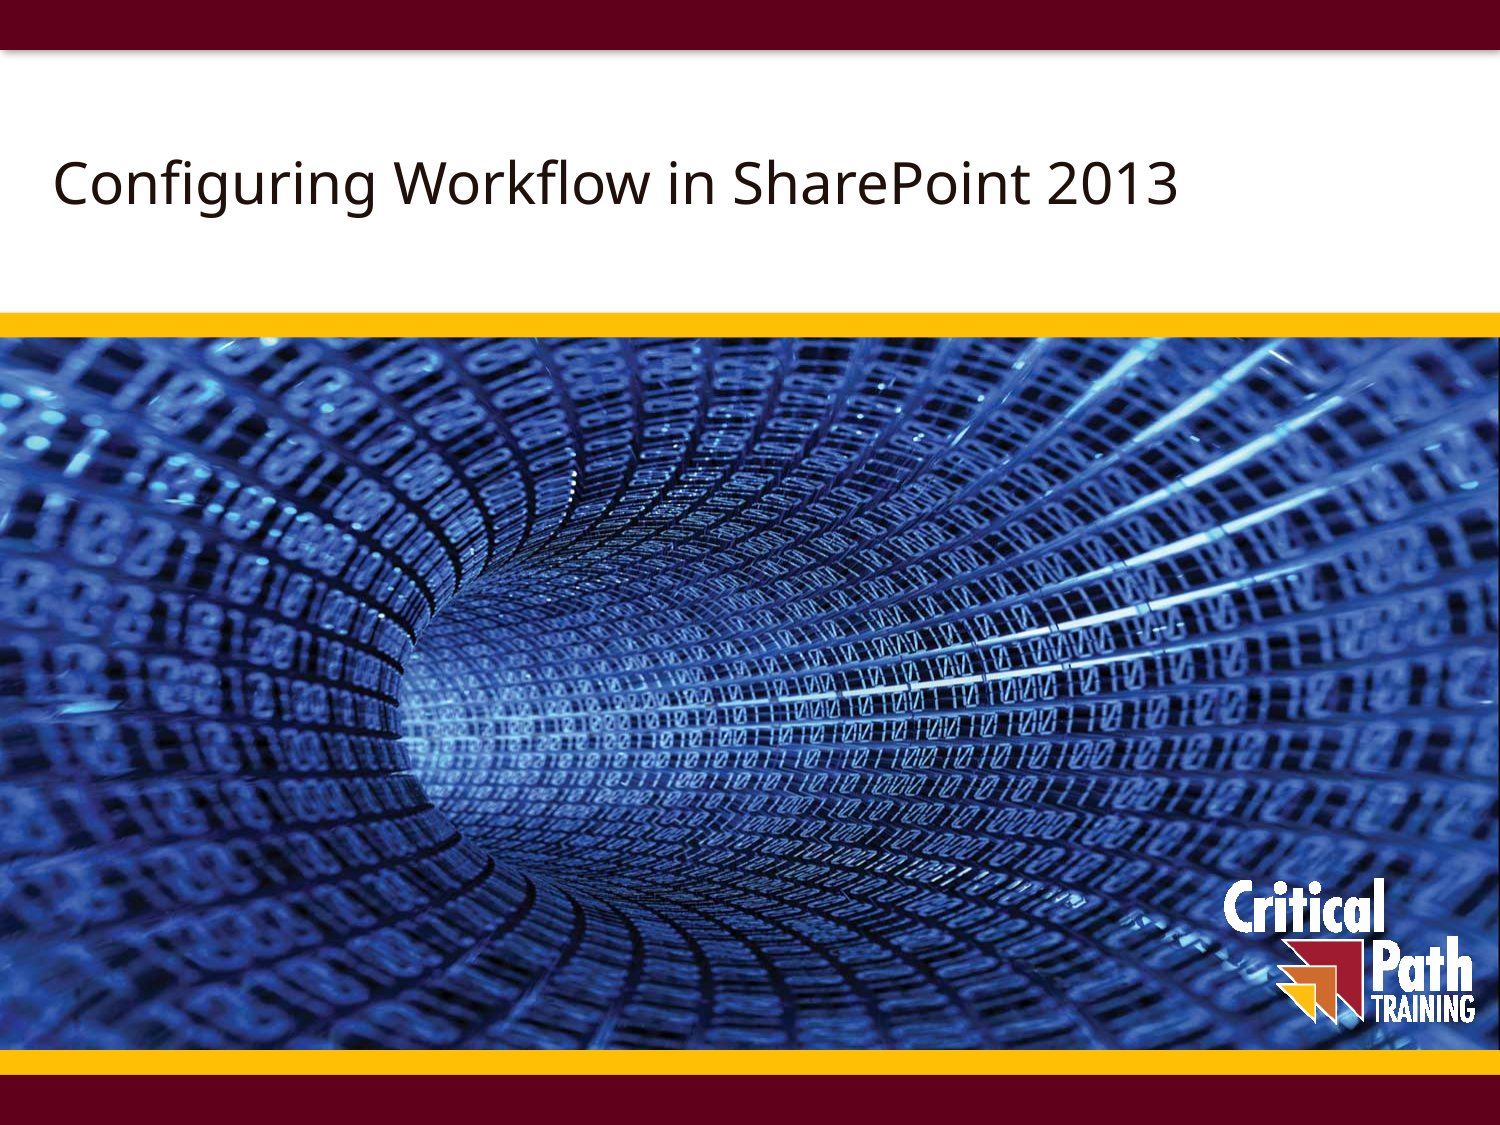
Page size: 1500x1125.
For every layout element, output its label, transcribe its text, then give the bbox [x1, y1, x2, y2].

picture [0, 338, 1500, 1050]
title Configuring Workflow in SharePoint 2013 [37, 112, 1475, 250]
